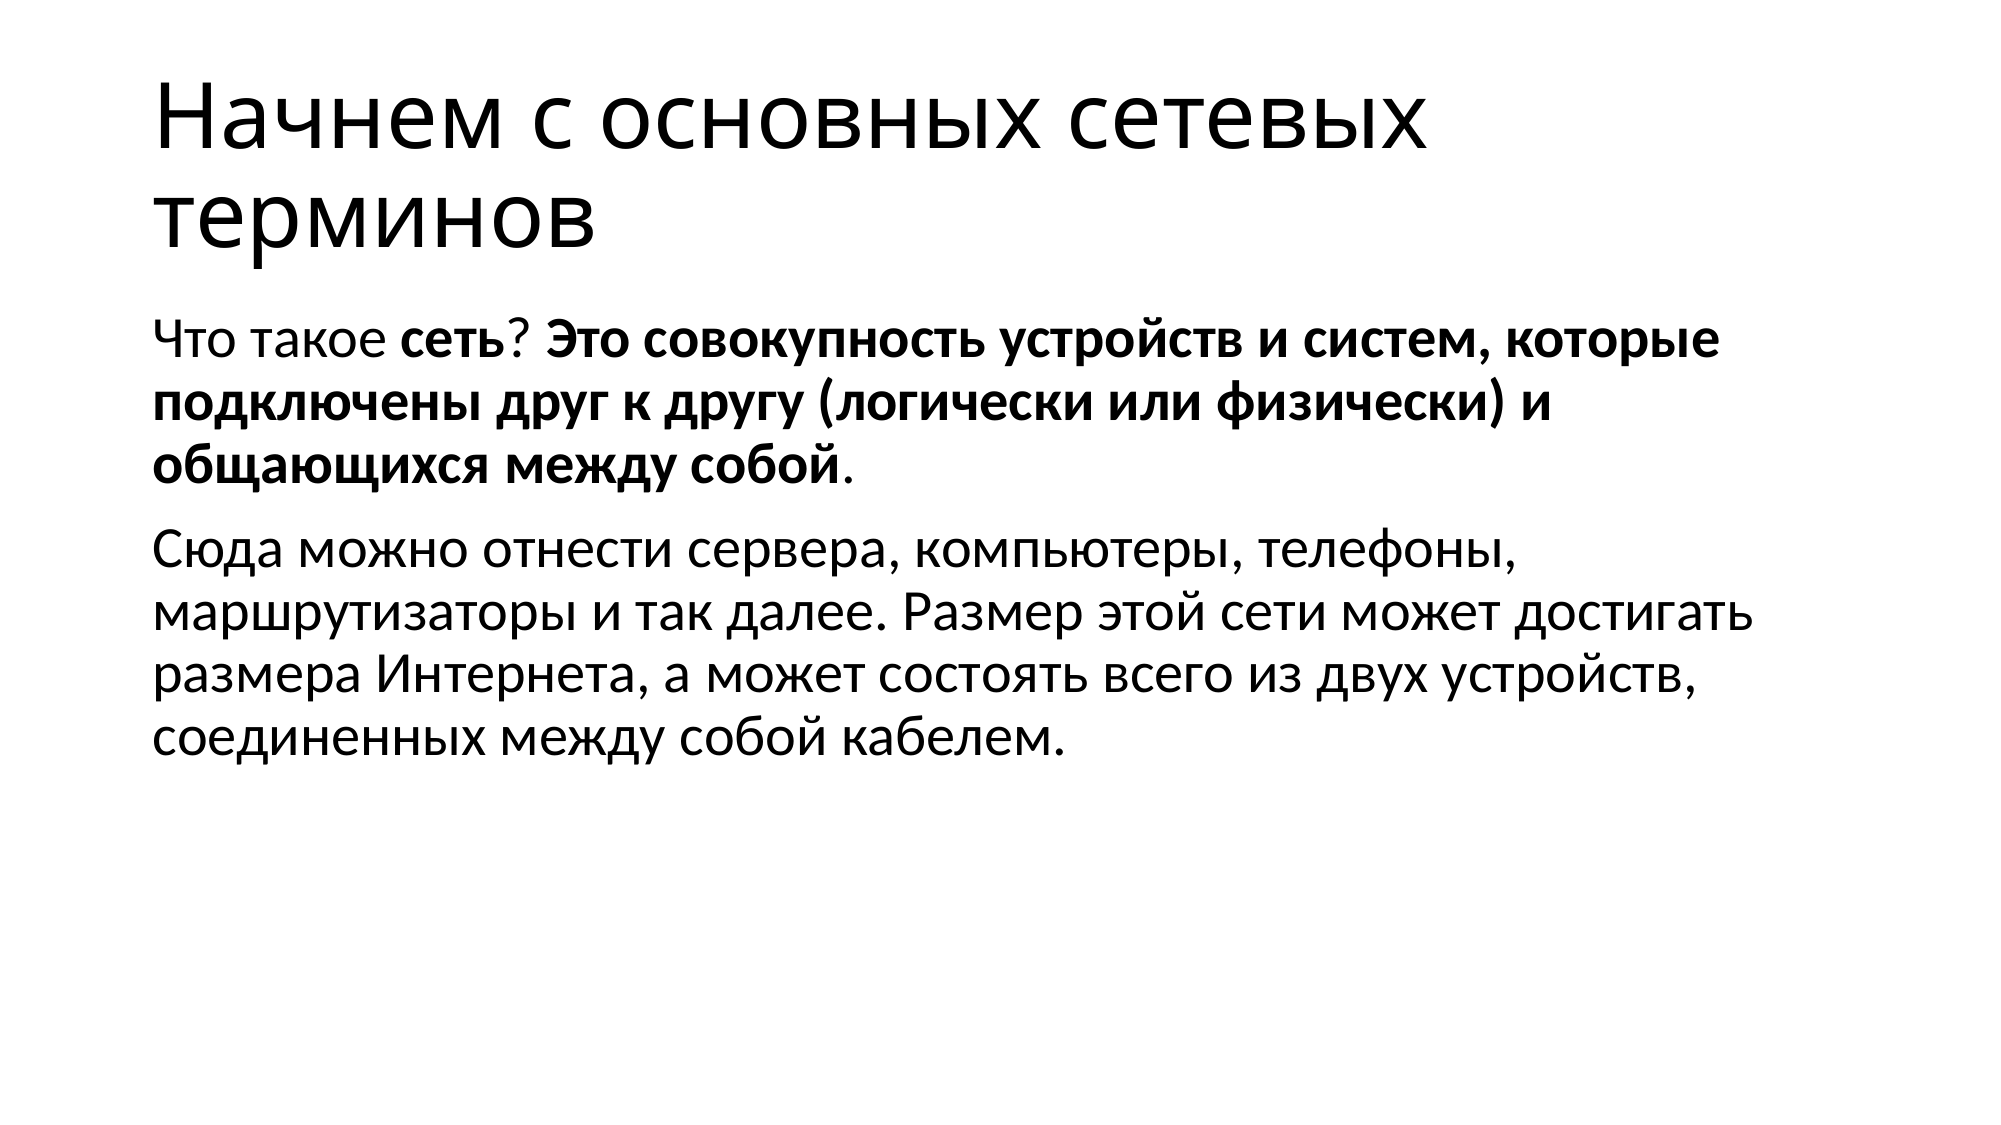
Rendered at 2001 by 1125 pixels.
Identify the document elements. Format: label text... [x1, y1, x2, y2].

list Что такое сеть? Это совокупность устройств и систем, которые подключены друг к другу (логически или физически) и общающихся между собой. Сюда можно отнести сервера, компьютеры, телефоны, маршрутизаторы и так далее. Размер этой сети может достигать размера Интернета, а может состоять всего из двух устройств, соединенных между собой кабелем. [137, 299, 1863, 1014]
title Начнем с основных сетевых терминов [137, 59, 1863, 278]
